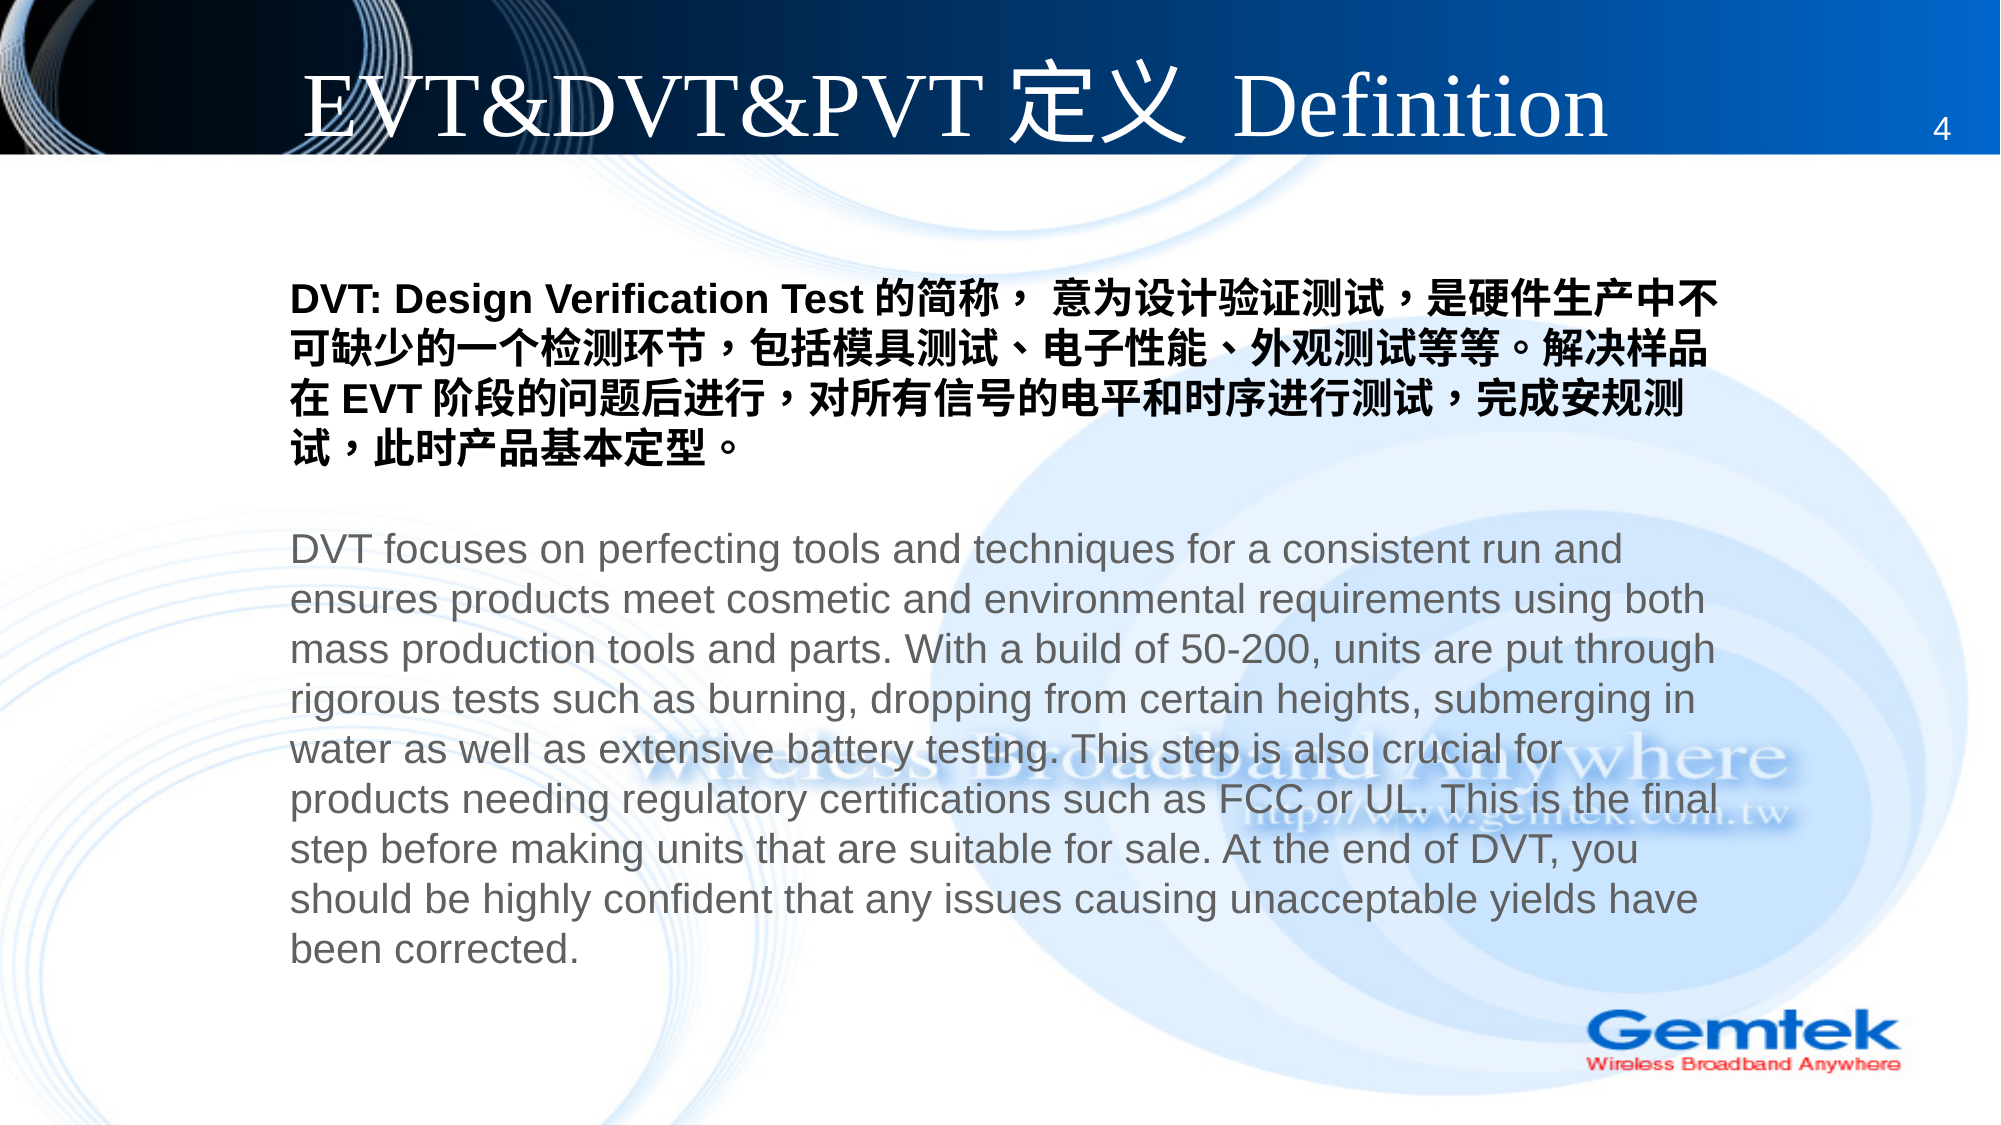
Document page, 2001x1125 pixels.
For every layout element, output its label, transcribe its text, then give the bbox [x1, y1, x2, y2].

text_box DVT: Design Verification Test的简称， 意为设计验证测试，是硬件生产中不可缺少的一个检测环节，包括模具测试、电子性能、外观测试等等。解决样品在EVT阶段的问题后进行，对所有信号的电平和时序进行测试，完成安规测试，此时产品基本定型。 DVT focuses on perfecting tools and techniques for a consistent run and ensures products meet cosmetic and environmental requirements using both mass production tools and parts. With a build of 50-200, units are put through rigorous tests such as burning, dropping from certain heights, submerging in water as well as extensive battery testing. This step is also crucial for products needing regulatory certifications such as FCC or UL. This is the final step before making units that are suitable for sale. At the end of DVT, you should be highly confident that any issues causing unacceptable yields have been corrected. [275, 214, 1738, 1080]
title EVT&DVT&PVT定义 Definition [275, 50, 1638, 150]
picture [0, 0, 2000, 1125]
slide_number 4 [1866, 99, 1967, 151]
